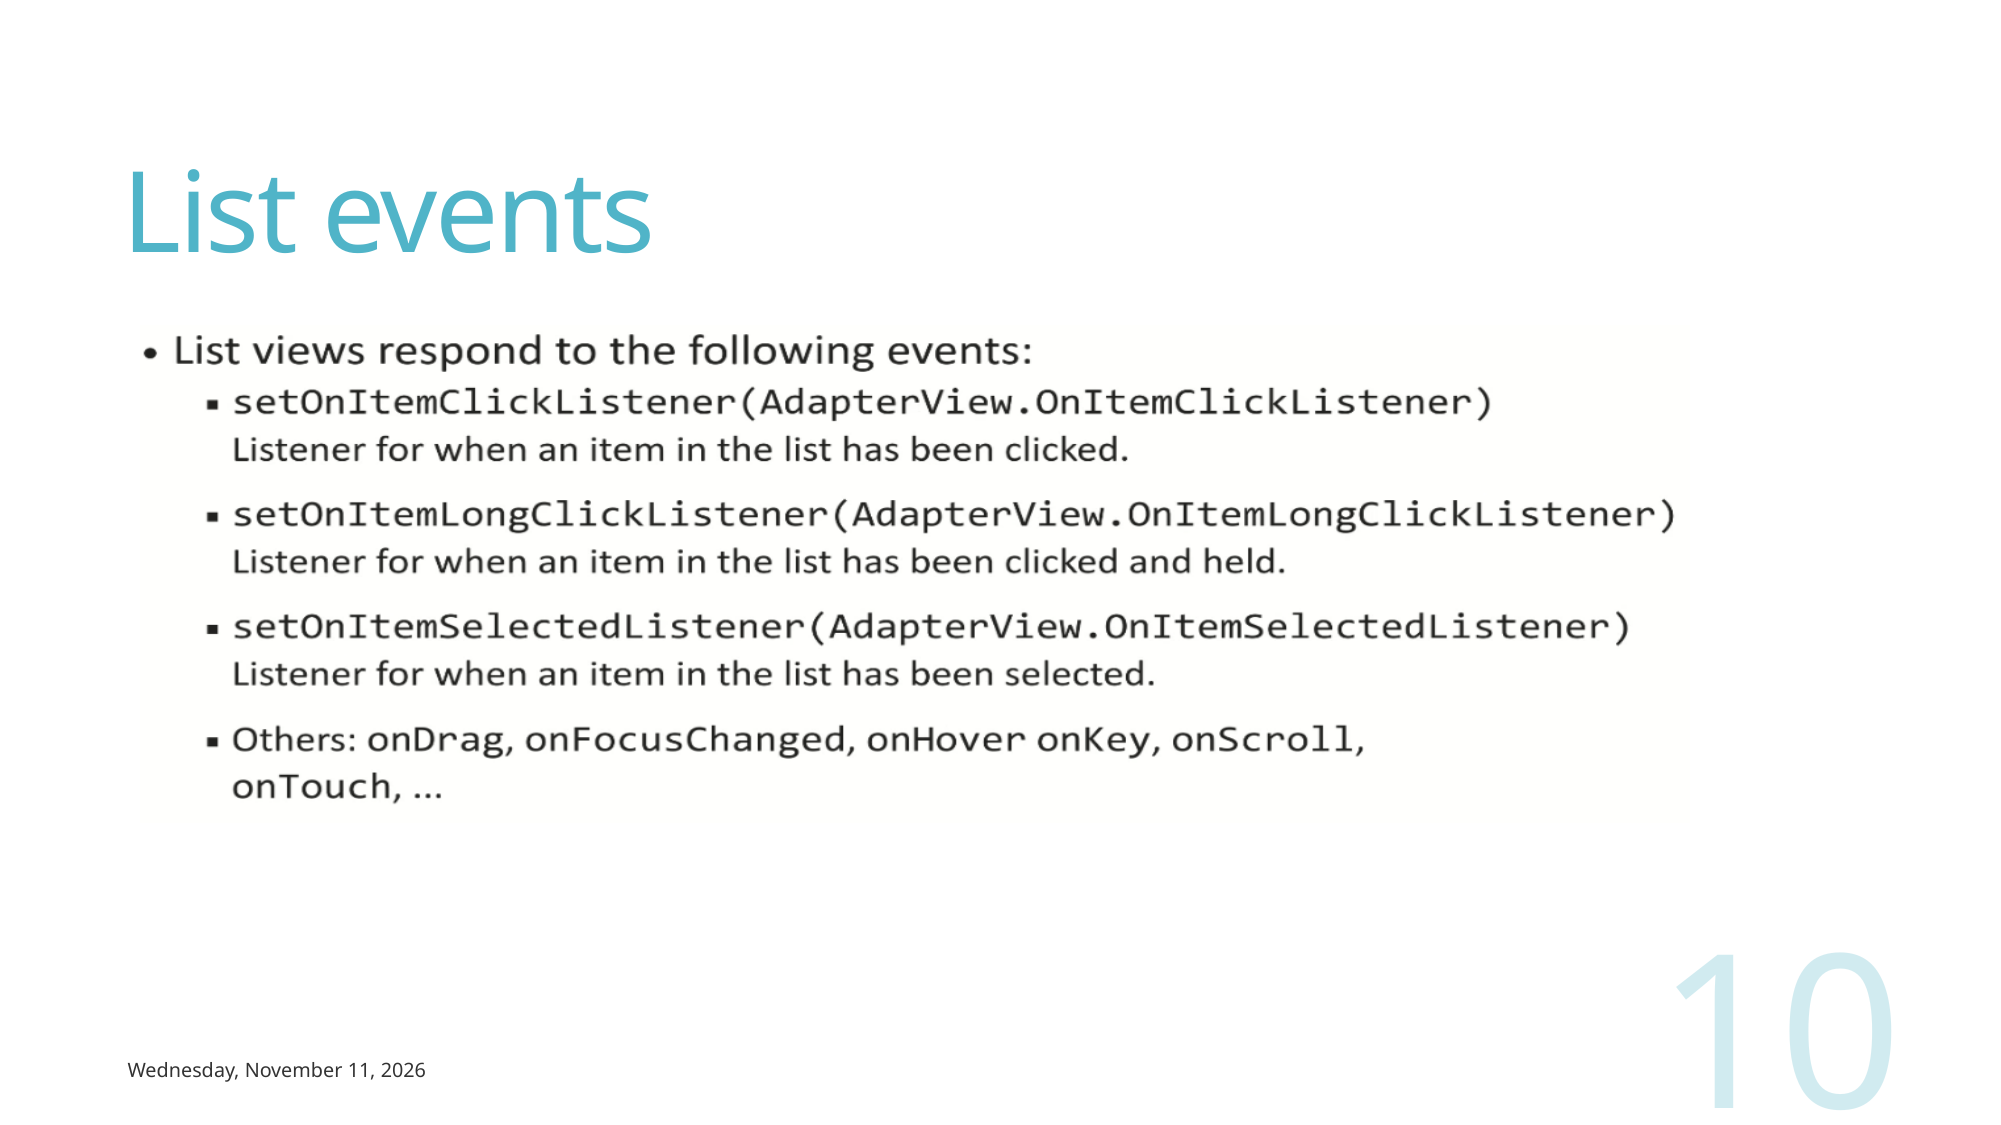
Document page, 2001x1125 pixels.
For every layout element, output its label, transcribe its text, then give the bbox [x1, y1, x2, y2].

slide_number 10 [1437, 963, 1918, 1125]
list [139, 324, 1690, 823]
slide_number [112, 1051, 788, 1090]
title List events [107, 81, 1875, 354]
